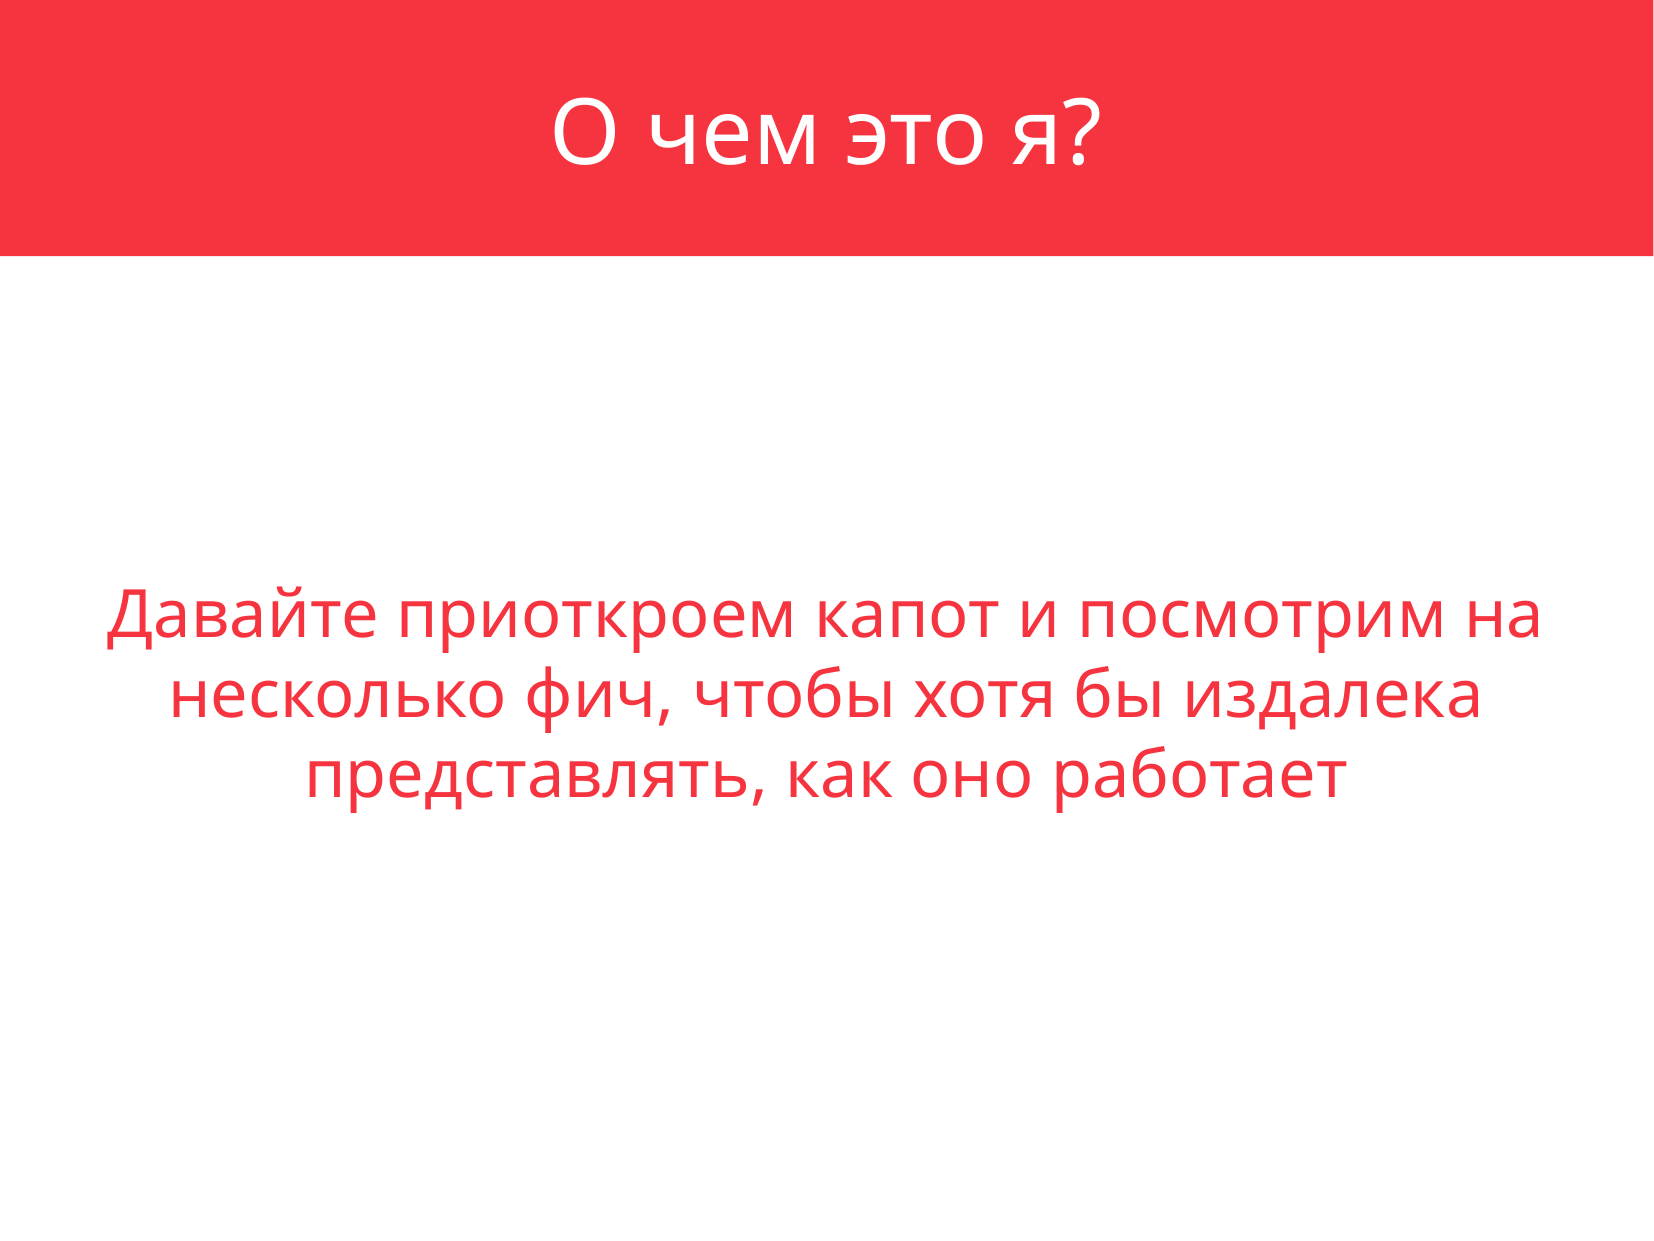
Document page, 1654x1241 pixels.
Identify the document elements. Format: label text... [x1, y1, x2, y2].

text_box О чем это я? [0, 0, 1654, 257]
text_box Давайте приоткроем капот и посмотрим на несколько фич, чтобы хотя бы издалека представлять, как оно работает [82, 331, 1571, 1051]
